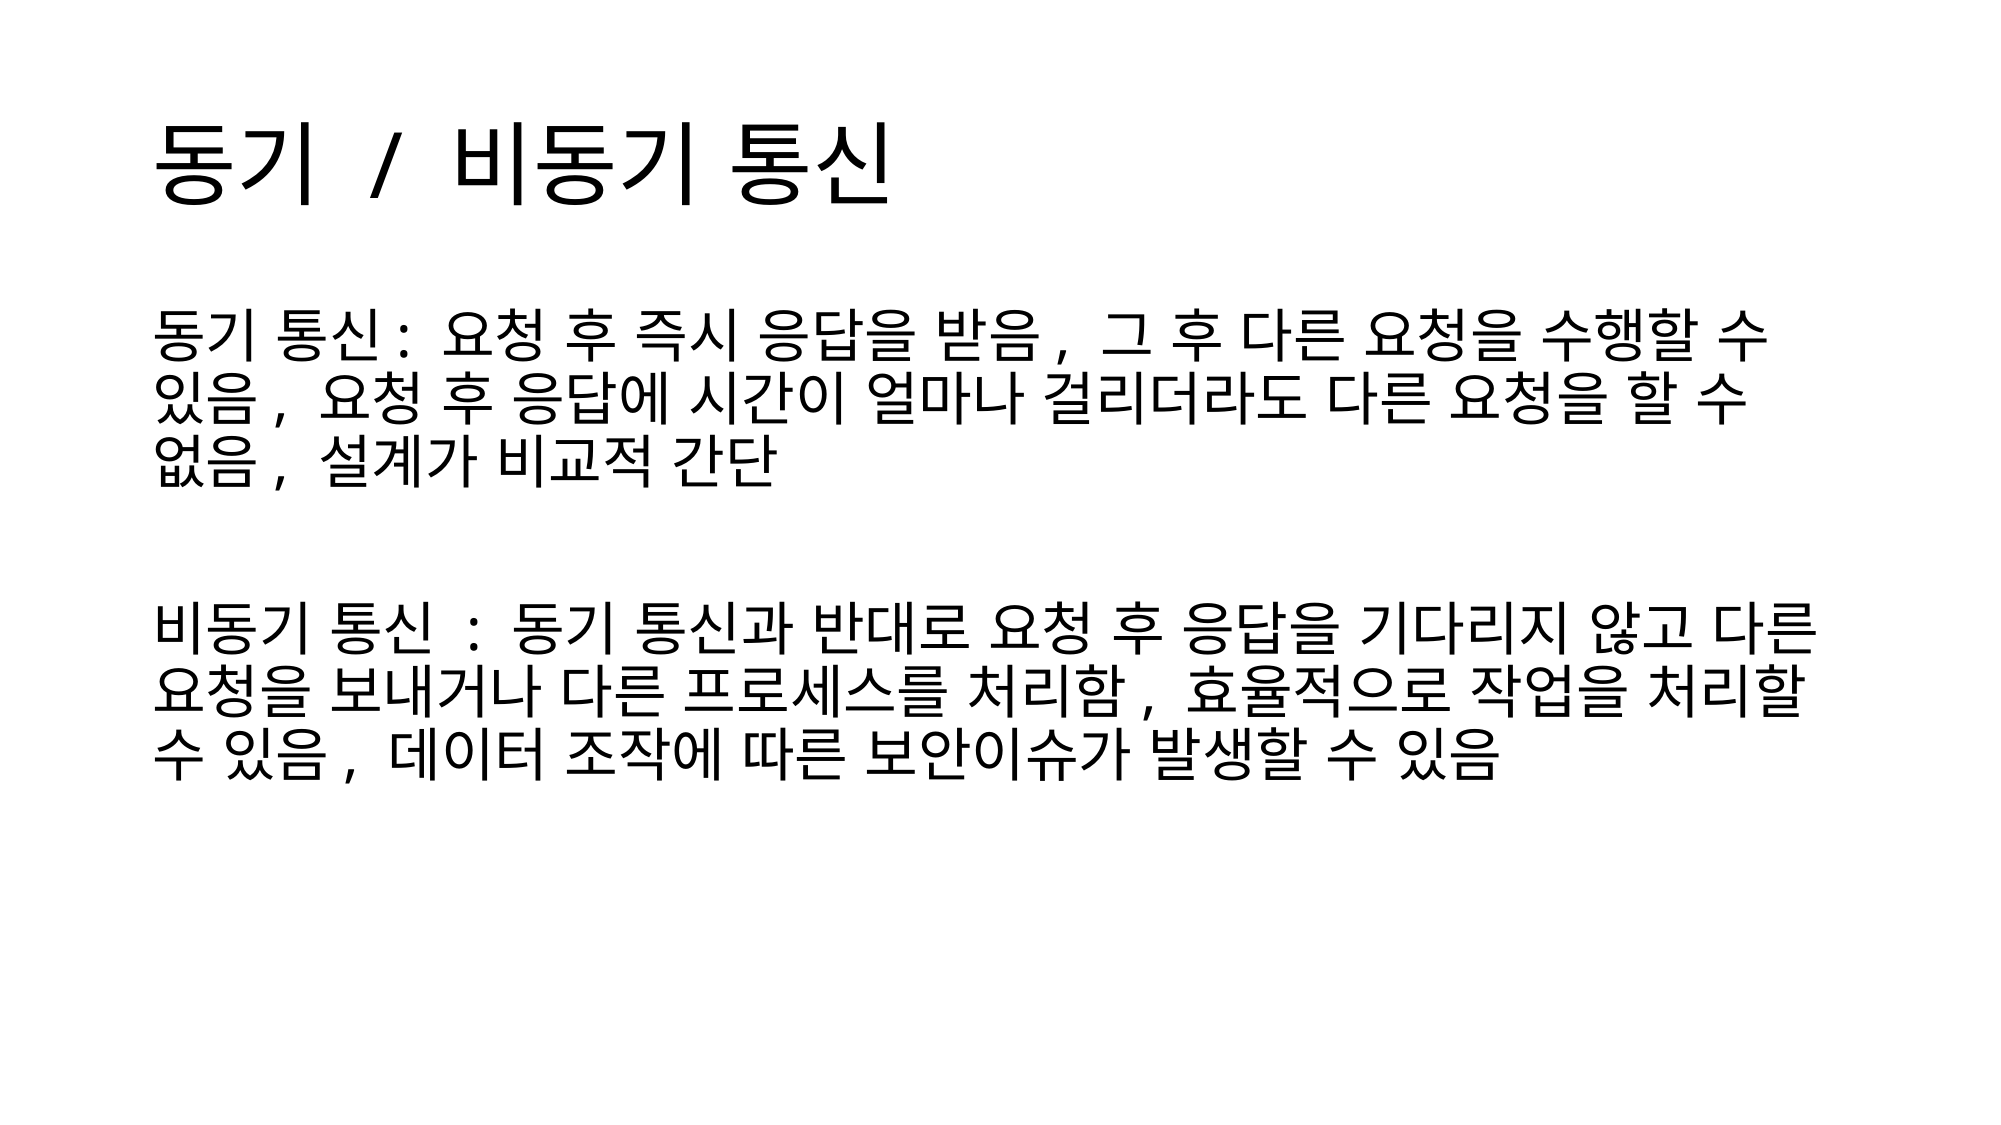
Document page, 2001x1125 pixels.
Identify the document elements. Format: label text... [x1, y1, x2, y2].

list 동기 통신: 요청 후 즉시 응답을 받음, 그 후 다른 요청을 수행할 수 있음, 요청 후 응답에 시간이 얼마나 걸리더라도 다른 요청을 할 수 없음, 설계가 비교적 간단 비동기 통신 : 동기 통신과 반대로 요청 후 응답을 기다리지 않고 다른 요청을 보내거나 다른 프로세스를 처리함, 효율적으로 작업을 처리할 수 있음, 데이터 조작에 따른 보안이슈가 발생할 수 있음 [137, 299, 1863, 1014]
title 동기 / 비동기 통신 [137, 59, 1863, 278]
